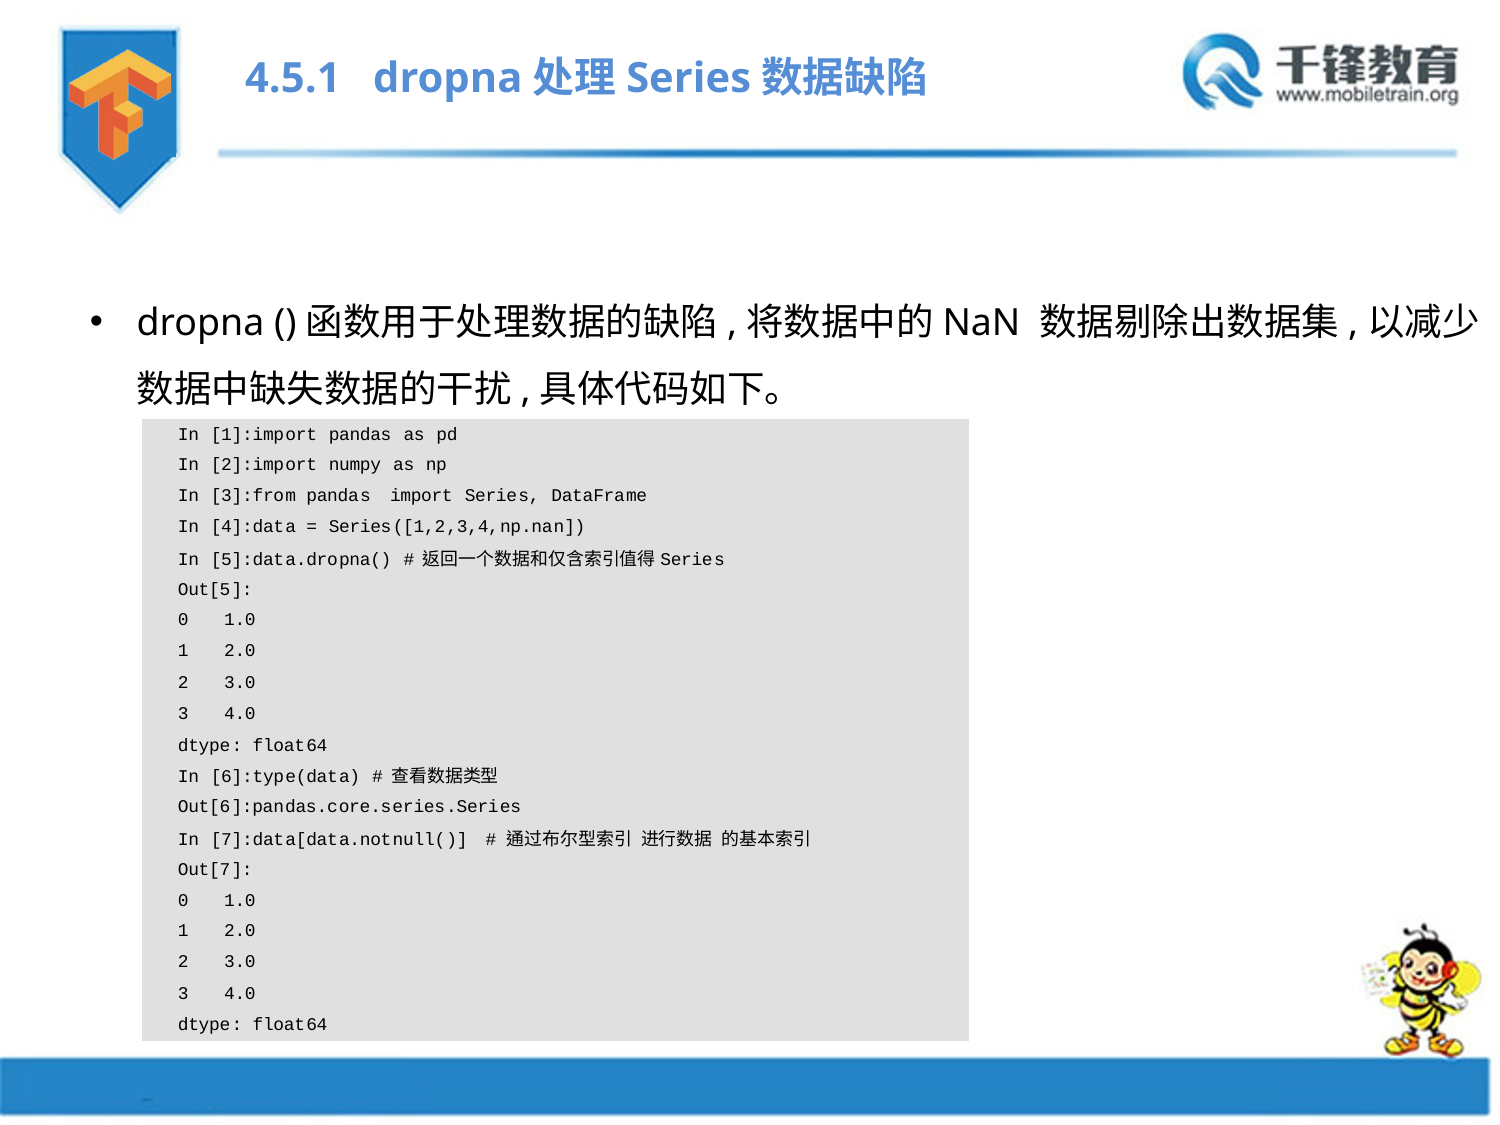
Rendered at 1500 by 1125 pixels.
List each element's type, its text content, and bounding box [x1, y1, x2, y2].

text_box dropna ()函数用于处理数据的缺陷,将数据中的NaN 数据剔除出数据集,以减少数据中缺失数据的干扰,具体代码如下。 [0, 267, 1500, 418]
picture [0, 0, 1500, 267]
picture [0, 418, 1500, 1125]
text_box 4.5.1 dropna处理Series数据缺陷 [230, 29, 1069, 122]
